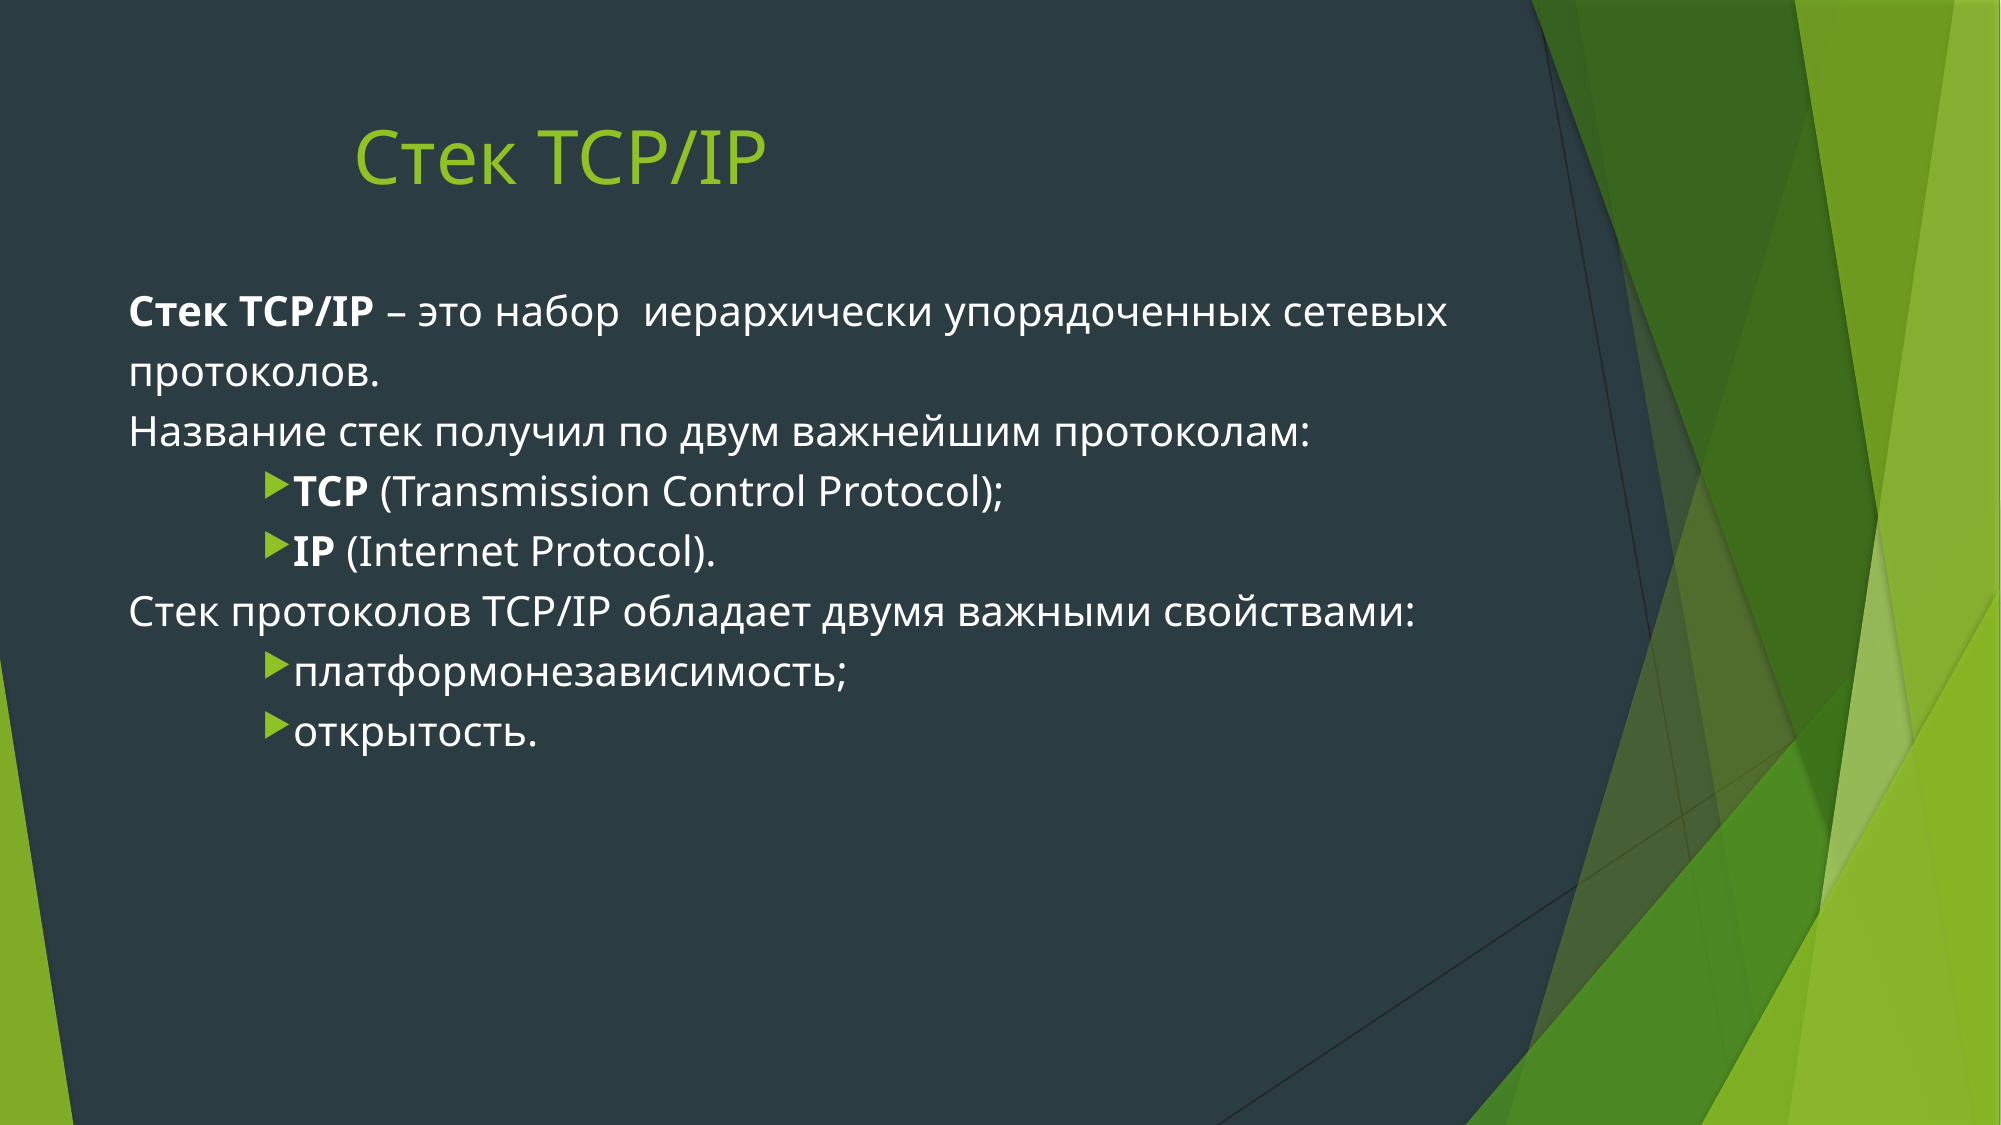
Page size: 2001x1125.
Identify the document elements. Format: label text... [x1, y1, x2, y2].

list Стек TCP/IP – это набор иерархически упорядоченных сетевых протоколов. Название стек получил по двум важнейшим протоколам: TCP (Transmission Control Protocol); IP (Internet Protocol). Стек протоколов TCP/IP обладает двумя важными свойствами: платформонезависимость; открытость. [113, 216, 1464, 1076]
title Стек TCP/IP [338, 101, 1689, 217]
